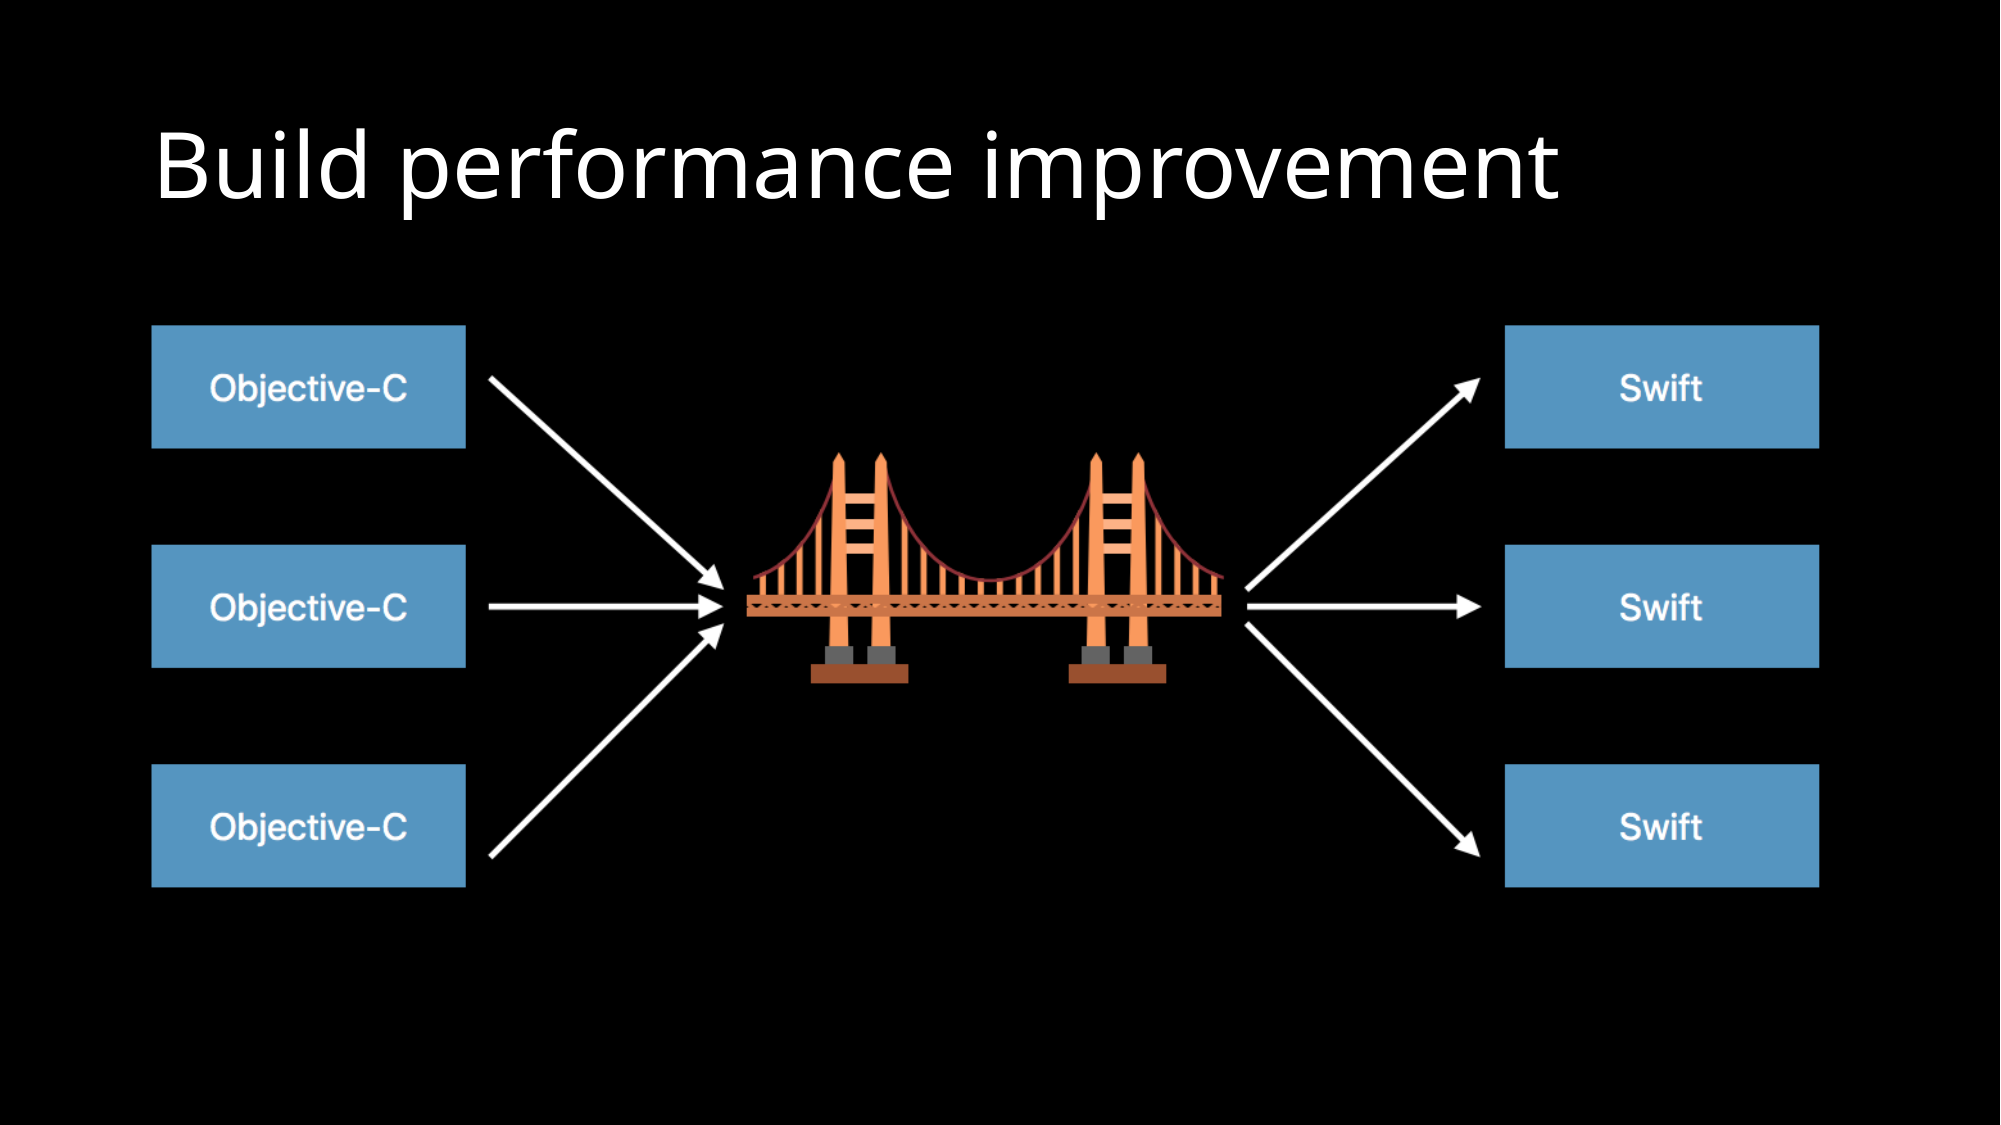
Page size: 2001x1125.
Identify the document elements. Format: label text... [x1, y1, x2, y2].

title Build performance improvement [137, 59, 1863, 260]
picture [117, 260, 1863, 935]
